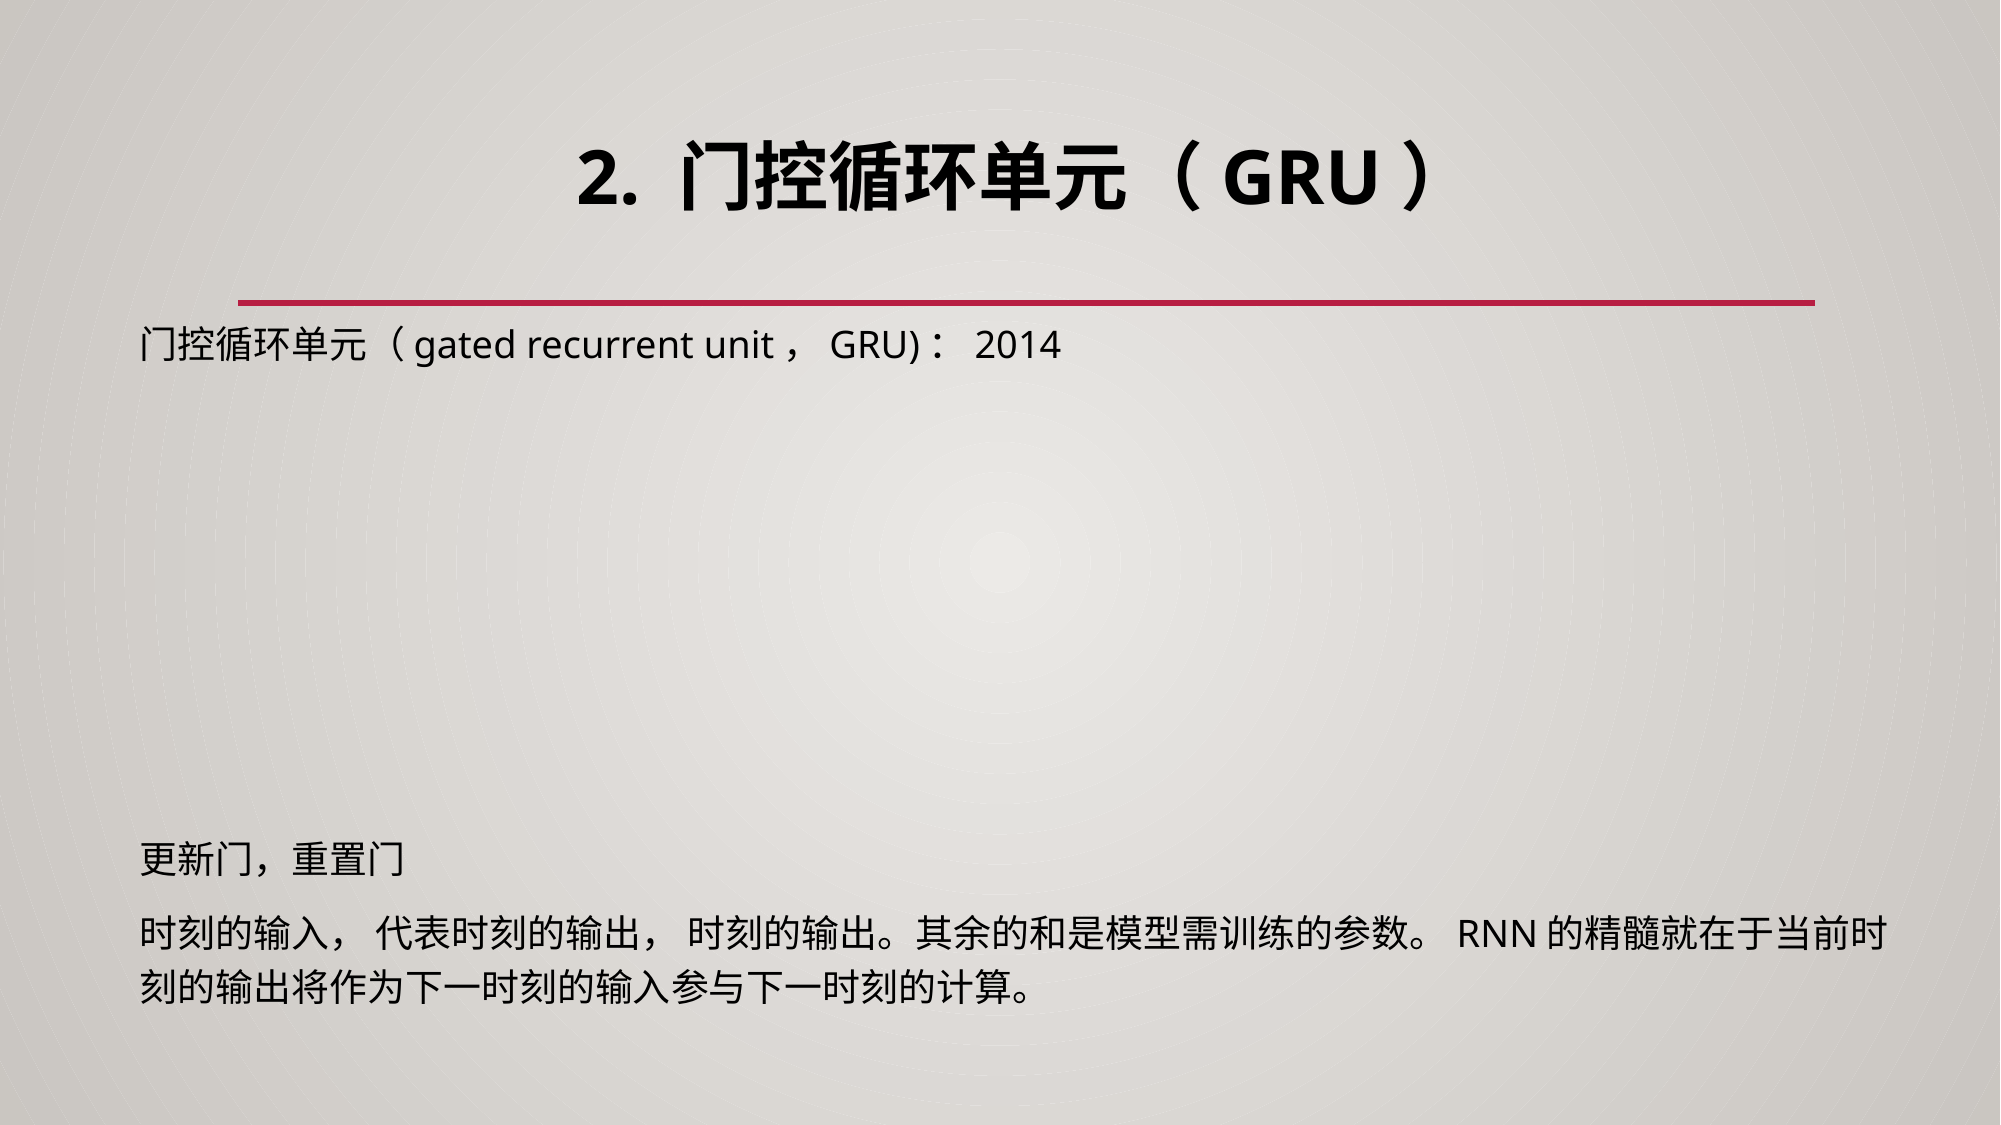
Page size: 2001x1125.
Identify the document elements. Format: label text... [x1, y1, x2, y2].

title 2. 门控循环单元（GRU） [238, 131, 1814, 305]
